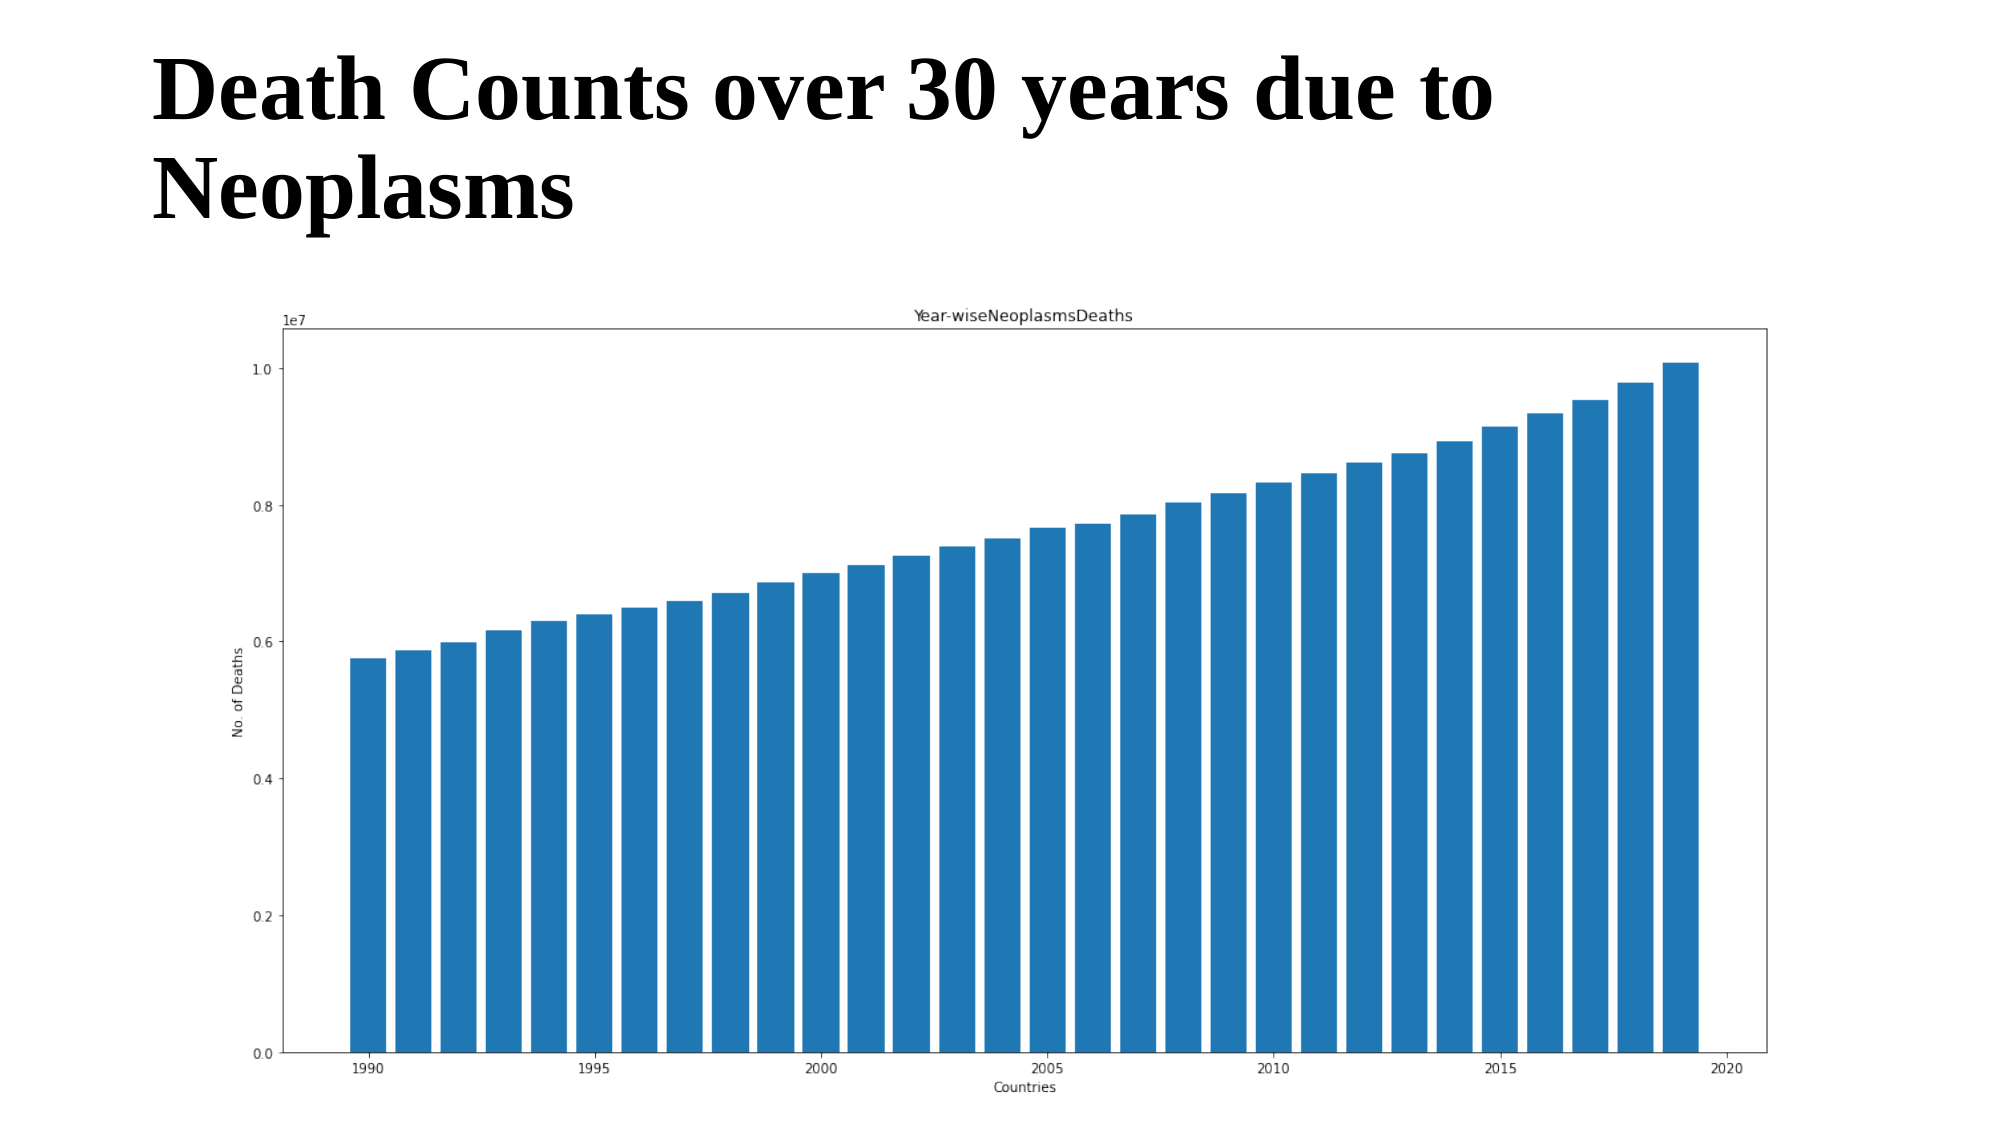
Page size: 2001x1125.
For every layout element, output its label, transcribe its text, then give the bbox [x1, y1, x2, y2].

picture [224, 299, 1776, 1103]
title Death Counts over 30 years due to Neoplasms [137, 22, 1863, 256]
